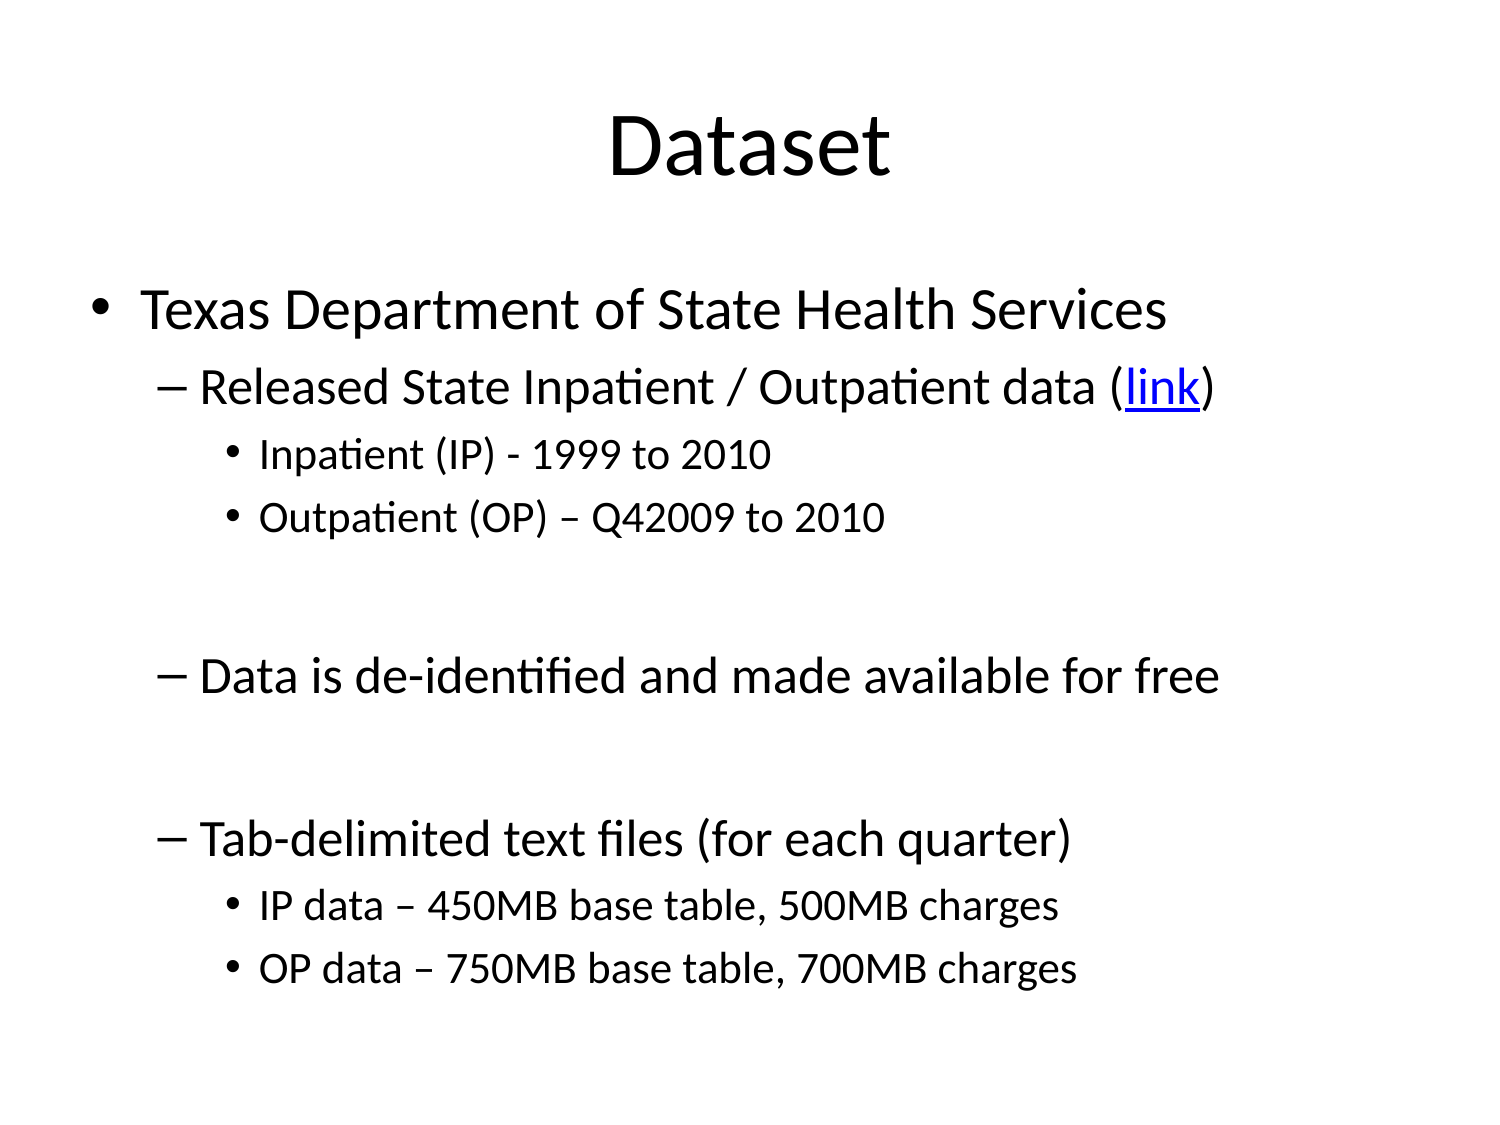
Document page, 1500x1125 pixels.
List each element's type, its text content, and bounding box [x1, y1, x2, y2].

title Dataset [75, 45, 1425, 233]
list Texas Department of State Health Services Released State Inpatient / Outpatient data (link) Inpatient (IP) - 1999 to 2010 Outpatient (OP) – Q42009 to 2010 Data is de-identified and made available for free Tab-delimited text files (for each quarter) IP data – 450MB base table, 500MB charges OP data – 750MB base table, 700MB charges [75, 262, 1425, 1005]
